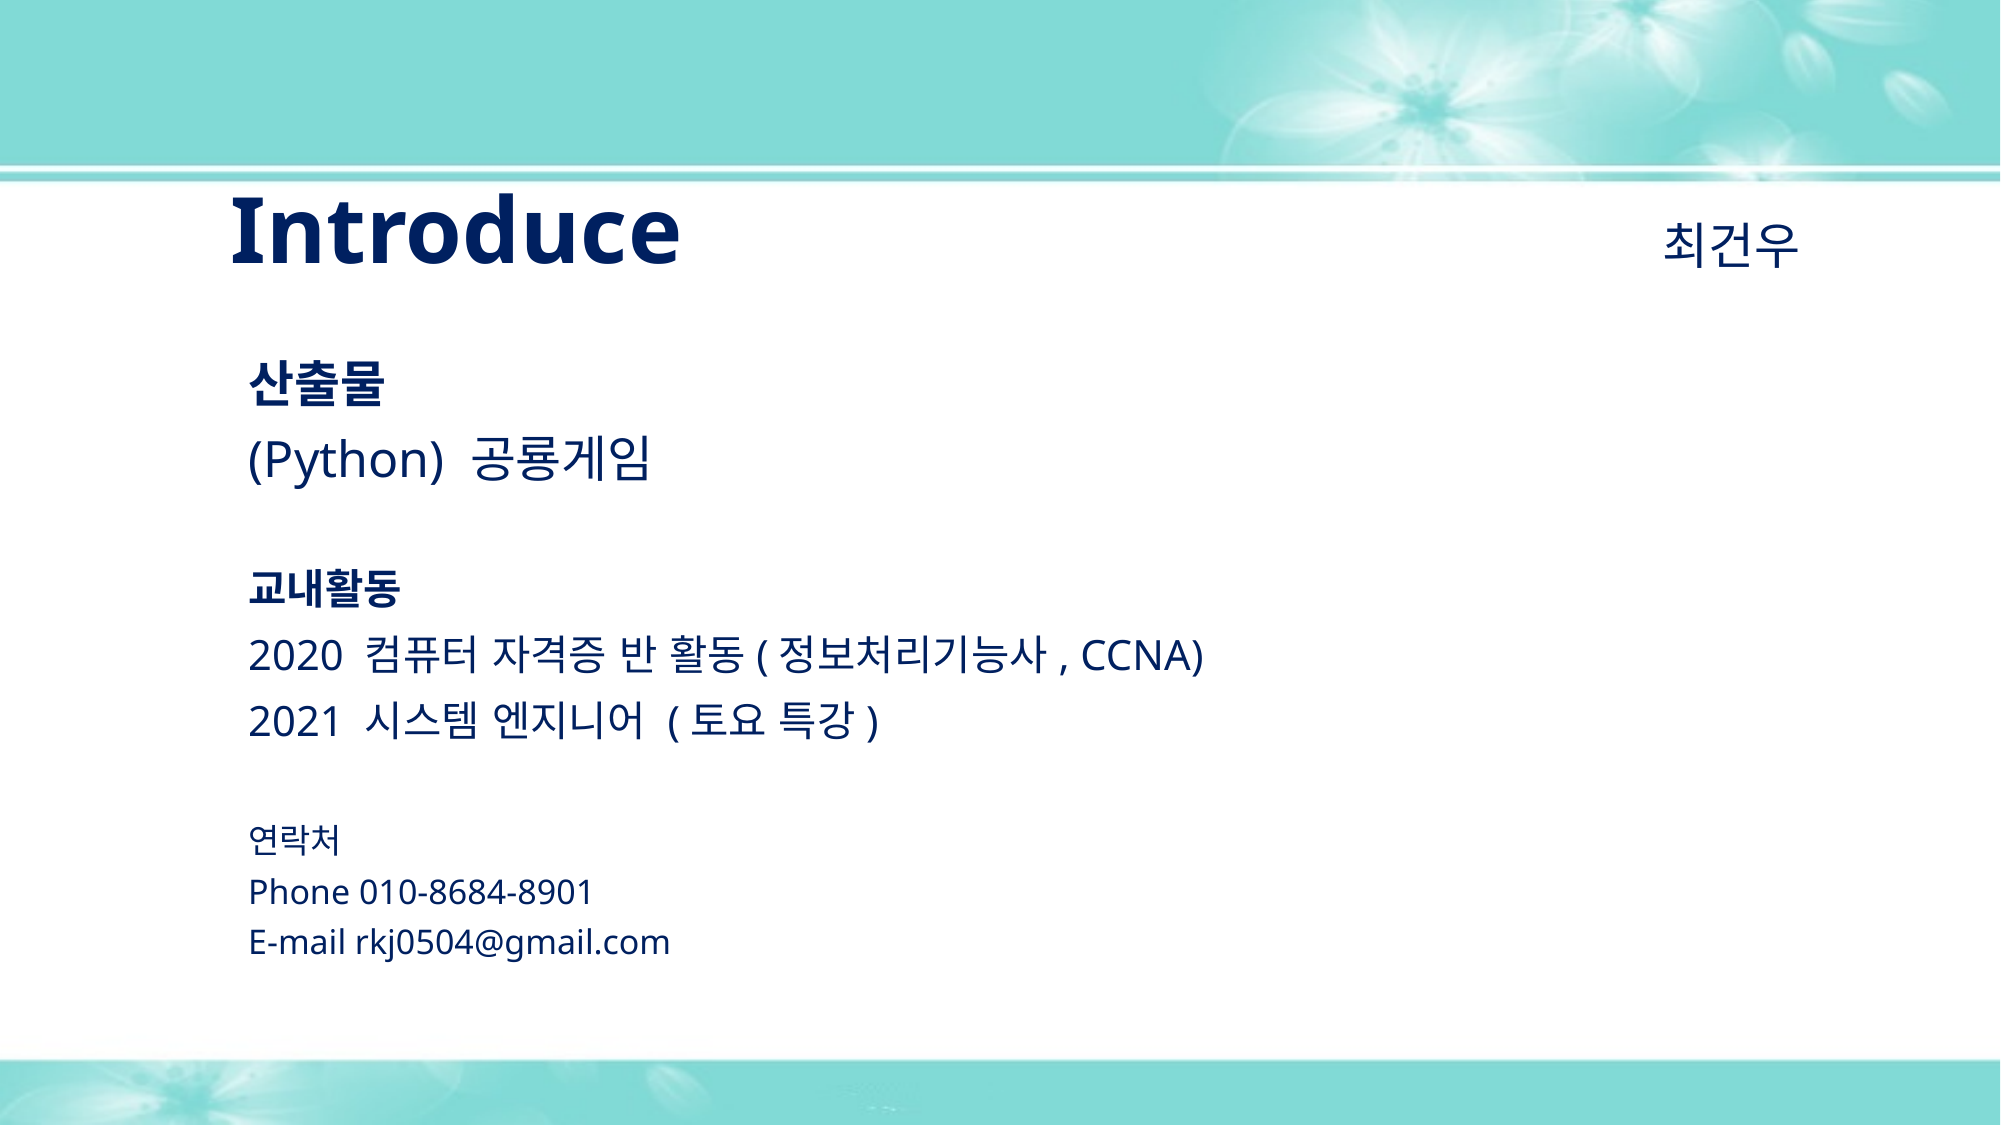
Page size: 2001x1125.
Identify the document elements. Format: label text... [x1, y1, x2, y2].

picture [0, 0, 2001, 1125]
list 산출물 (Python) 공룡게임 [233, 351, 697, 532]
text_box 교내활동 2020 컴퓨터 자격증 반 활동(정보처리기능사, CCNA) 2021 시스템 엔지니어 (토요 특강) [233, 560, 1531, 770]
text_box 연락처 Phone 010-8684-8901 E-mail rkj0504@gmail.com [233, 816, 696, 997]
text_box 최건우 [1647, 214, 1855, 395]
title Introduce [215, 162, 742, 305]
